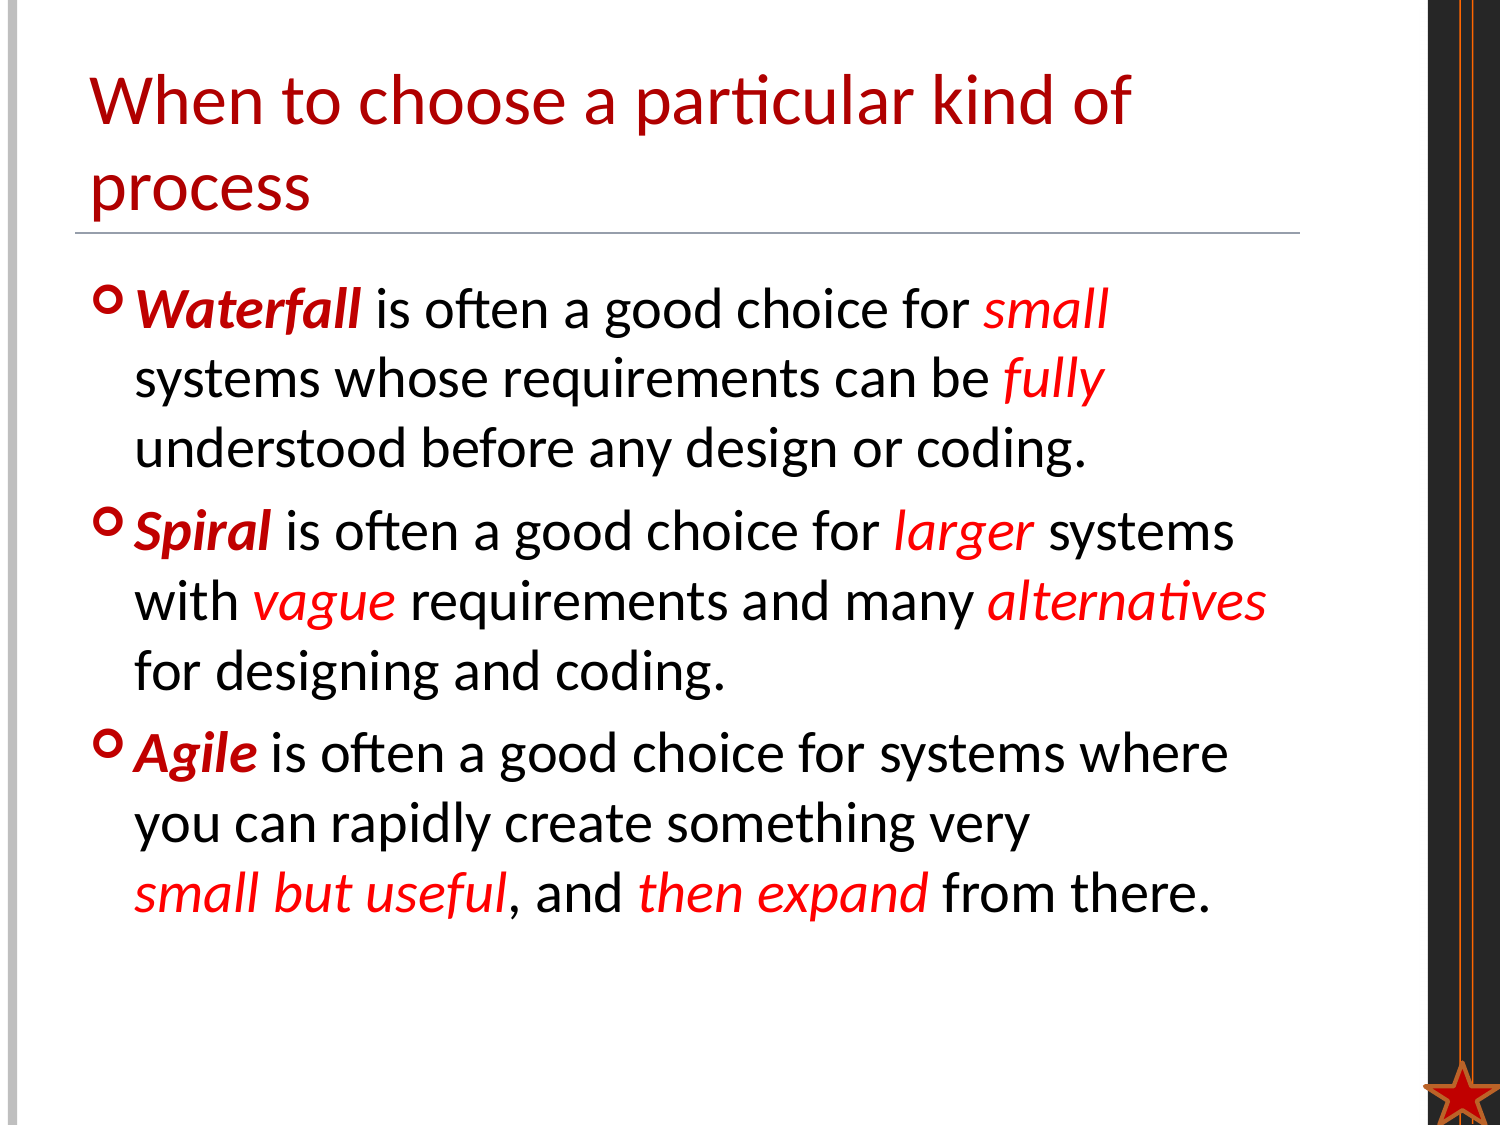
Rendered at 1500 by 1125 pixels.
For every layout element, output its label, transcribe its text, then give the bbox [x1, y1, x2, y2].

title When to choose a particular kind of process [75, 45, 1300, 233]
text_box [1422, 1060, 1500, 1125]
list Waterfall is often a good choice for small systems whose requirements can be fully understood before any design or coding. Spiral is often a good choice for larger systems with vague requirements and many alternatives for designing and coding. Agile is often a good choice for systems where you can rapidly create something very small but useful, and then expand from there. [75, 262, 1300, 1062]
